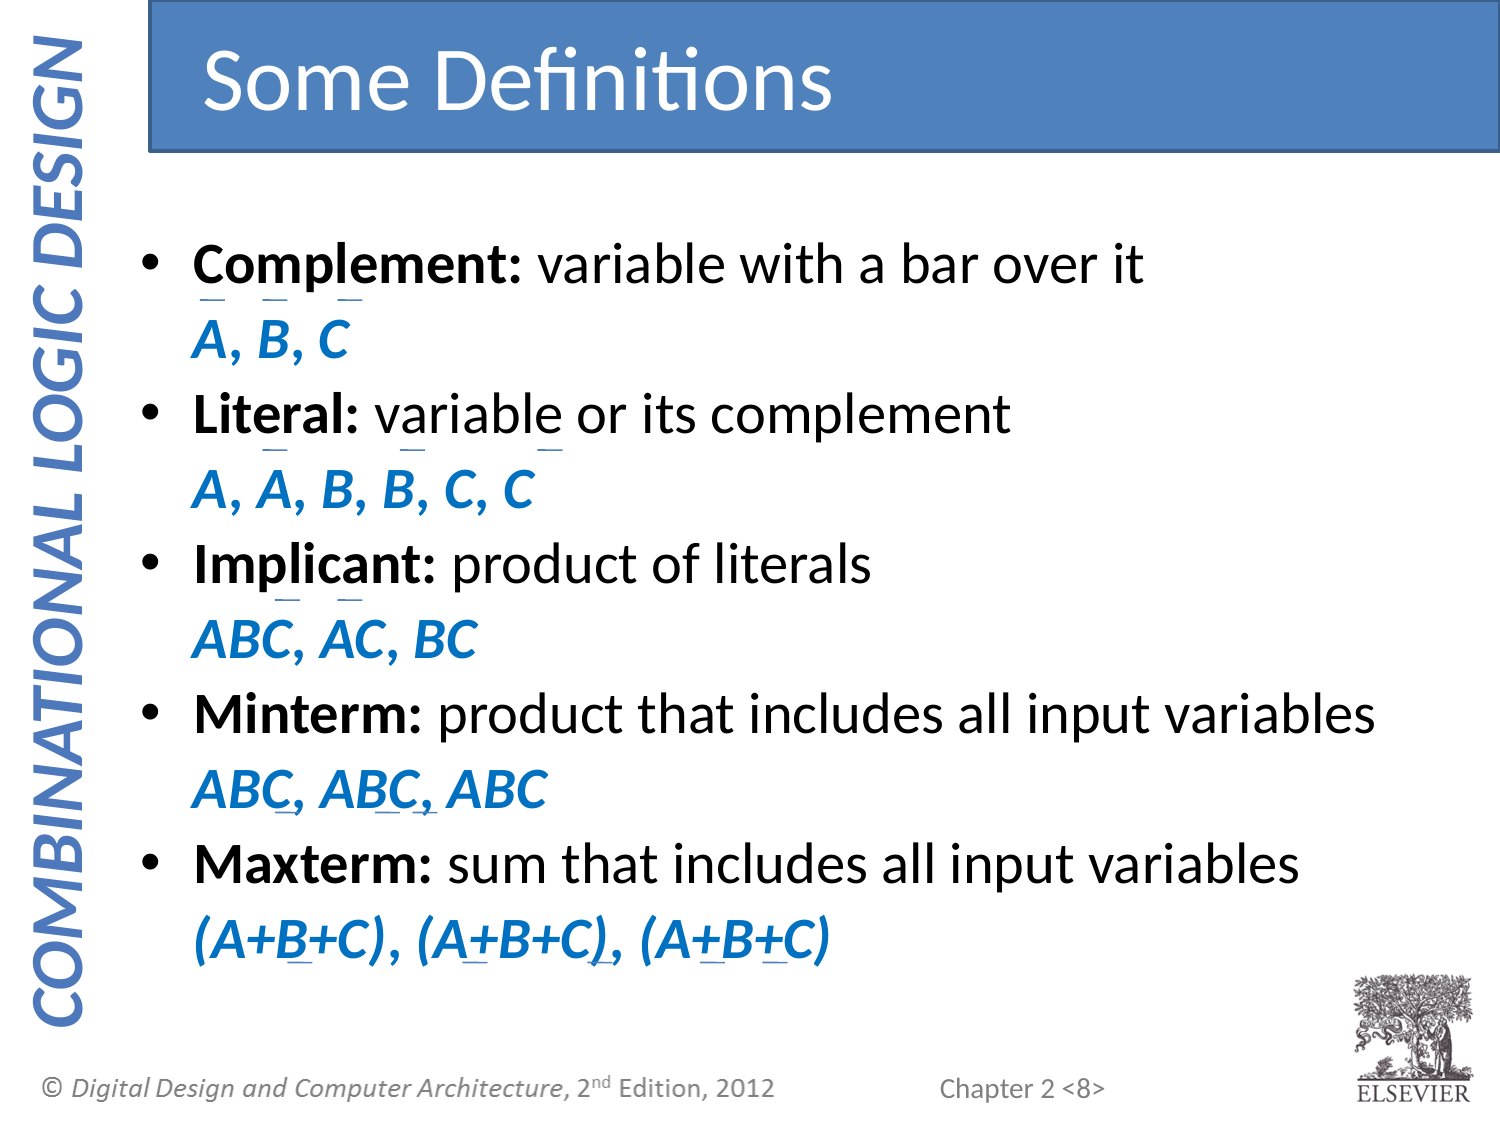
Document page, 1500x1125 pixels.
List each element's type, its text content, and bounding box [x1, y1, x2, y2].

list Complement: variable with a bar over it A, B, C Literal: variable or its complement A, A, B, B, C, C Implicant: product of literals ABC, AC, BC Minterm: product that includes all input variables ABC, ABC, ABC Maxterm: sum that includes all input variables (A+B+C), (A+B+C), (A+B+C) [125, 224, 1400, 1038]
picture [0, 0, 1500, 1125]
text_box Some Definitions [187, 11, 1488, 136]
